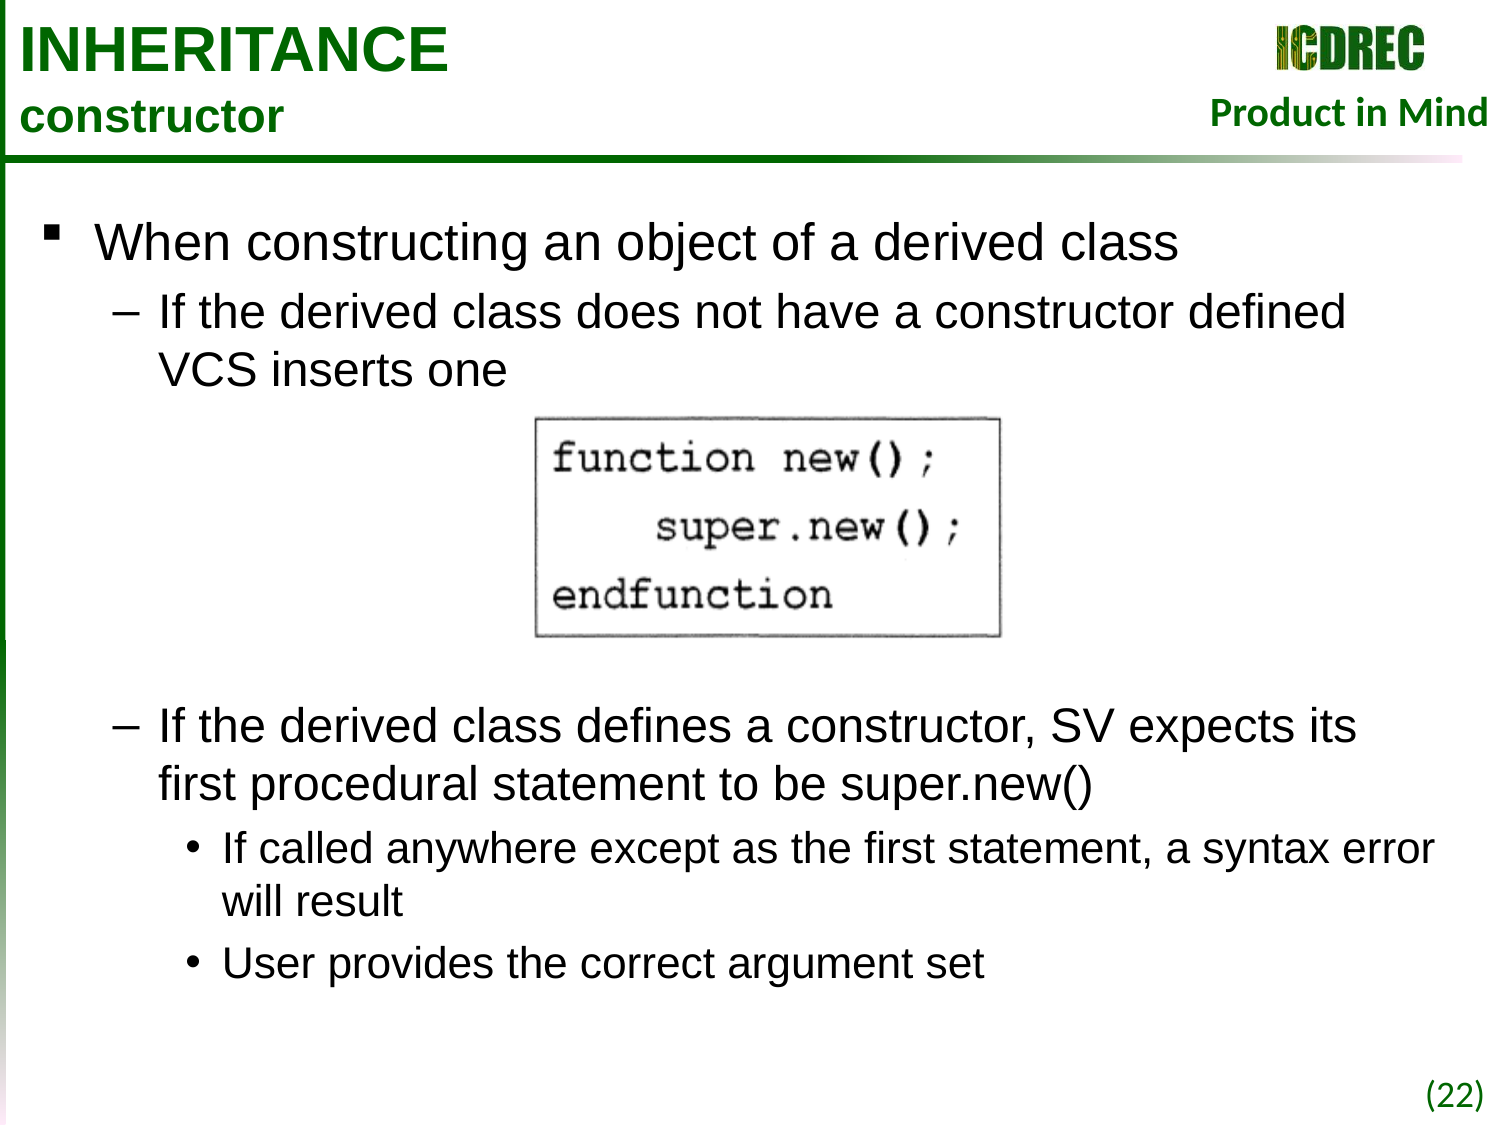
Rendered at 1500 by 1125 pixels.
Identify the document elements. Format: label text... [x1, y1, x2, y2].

list When constructing an object of a derived class If the derived class does not have a constructor defined VCS inserts one If the derived class defines a constructor, SV expects its first procedural statement to be super.new() If called anywhere except as the first statement, a syntax error will result User provides the correct argument set [24, 200, 1463, 1050]
picture [487, 399, 1038, 651]
picture [1275, 24, 1425, 71]
title INHERITANCE constructor [4, 0, 1188, 150]
